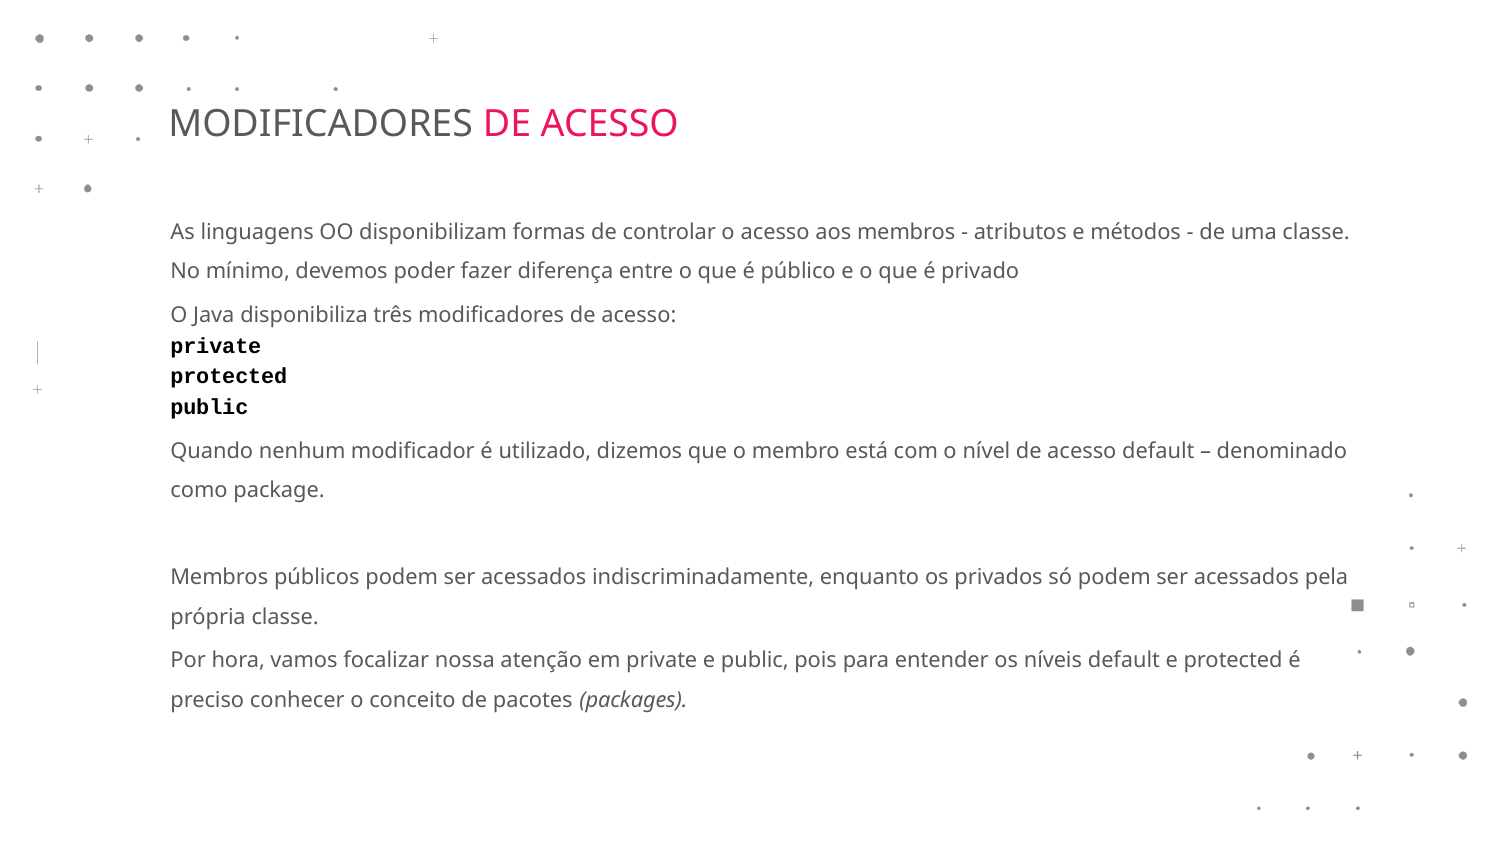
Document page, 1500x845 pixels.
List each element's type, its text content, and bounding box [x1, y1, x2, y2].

text_box As linguagens OO disponibilizam formas de controlar o acesso aos membros - atributos e métodos - de uma classe. No mínimo, devemos poder fazer diferença entre o que é público e o que é privado O Java disponibiliza três modificadores de acesso: private protected public Quando nenhum modificador é utilizado, dizemos que o membro está com o nível de acesso default – denominado como package. Membros públicos podem ser acessados indiscriminadamente, enquanto os privados só podem ser acessados pela própria classe. Por hora, vamos focalizar nossa atenção em private e public, pois para entender os níveis default e protected é preciso conhecer o conceito de pacotes (packages). [80, 197, 1385, 766]
text_box MODIFICADORES DE ACESSO [153, 91, 1027, 151]
picture [33, 34, 1467, 810]
